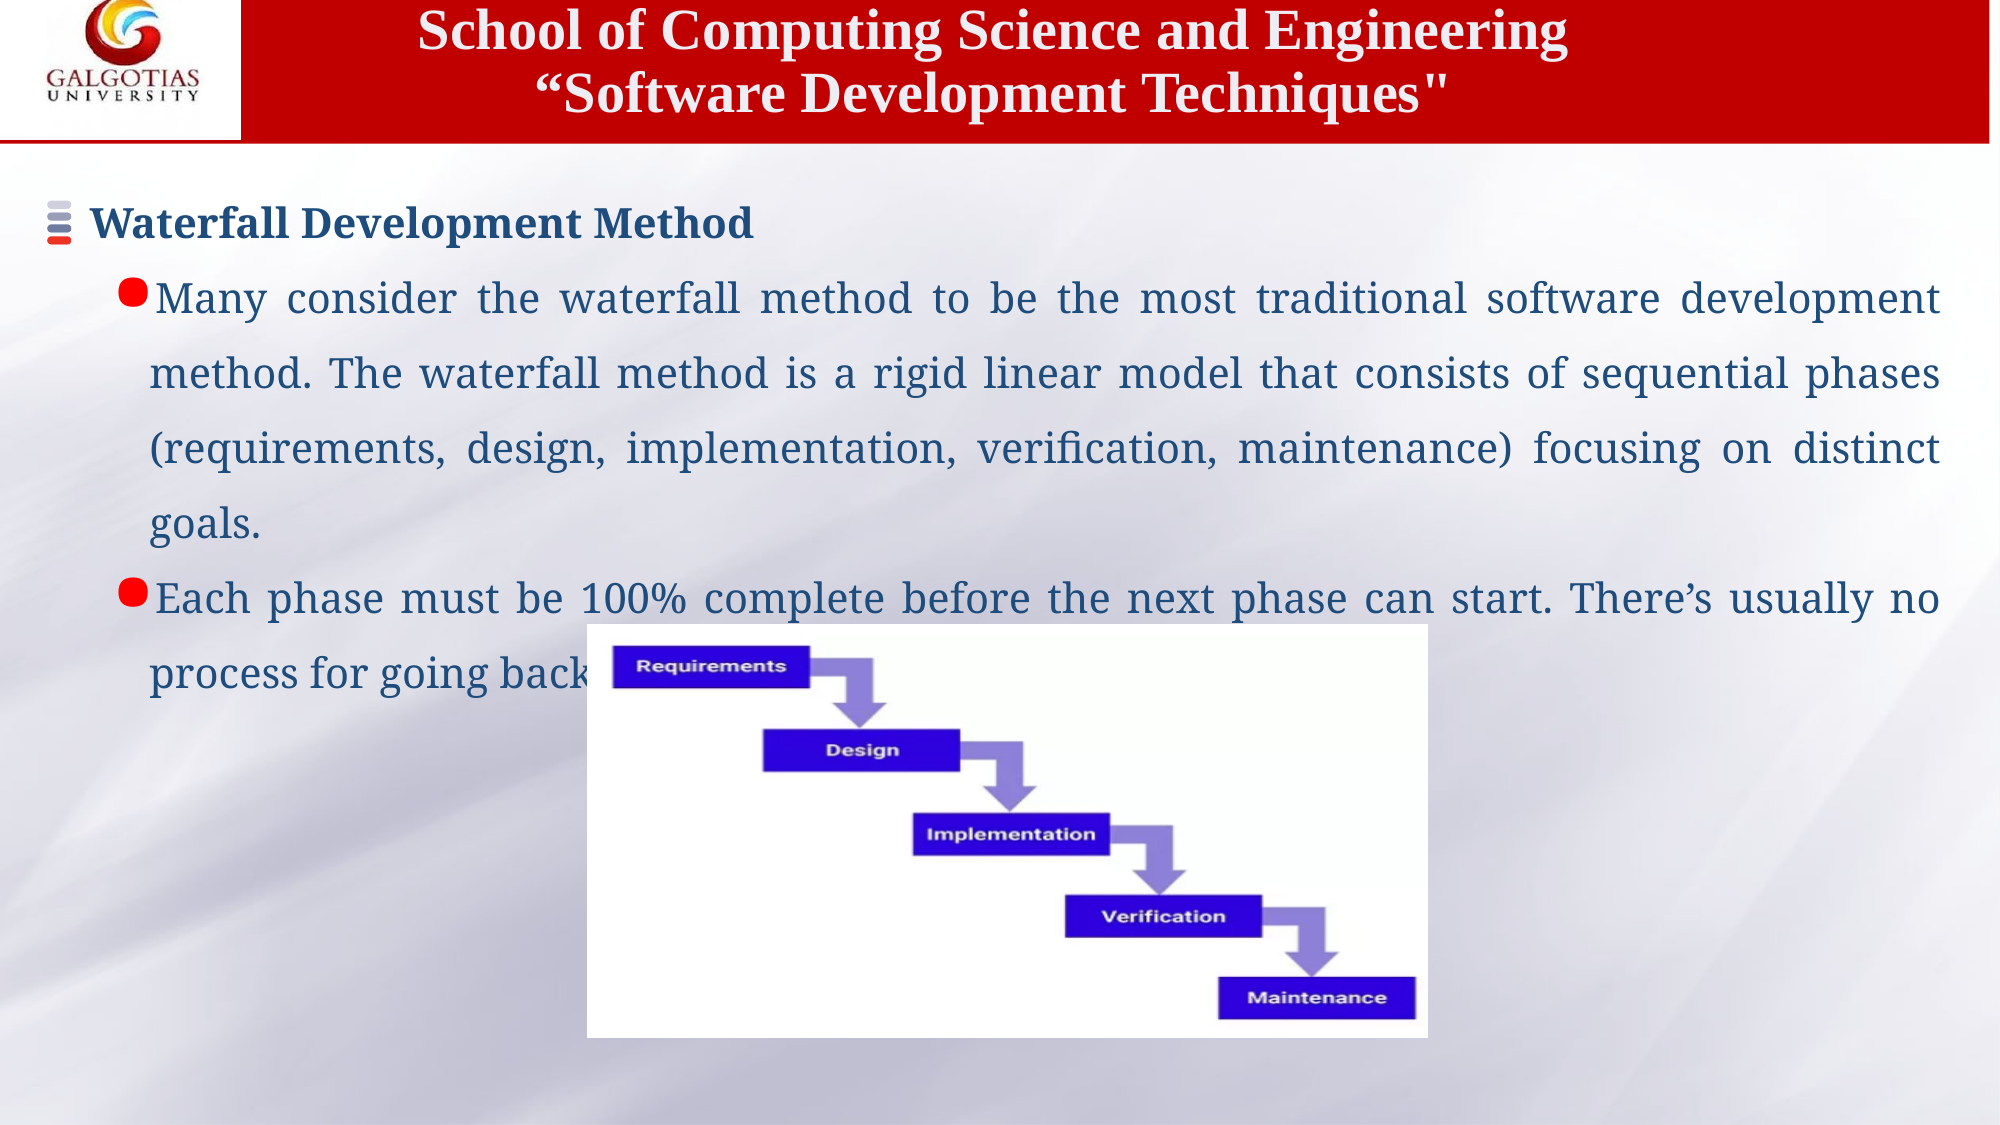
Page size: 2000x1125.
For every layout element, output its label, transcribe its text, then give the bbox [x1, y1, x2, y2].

picture [0, 0, 241, 140]
picture [0, 0, 2000, 1125]
text_box School of Computing Science and Engineering “Software Development Techniques" [244, 0, 1990, 144]
list Waterfall Development Method Many consider the waterfall method to be the most traditional software development method. The waterfall method is a rigid linear model that consists of sequential phases (requirements, design, implementation, verification, maintenance) focusing on distinct goals. Each phase must be 100% complete before the next phase can start. There’s usually no process for going back to modify the project or direction. [31, 164, 1957, 1078]
